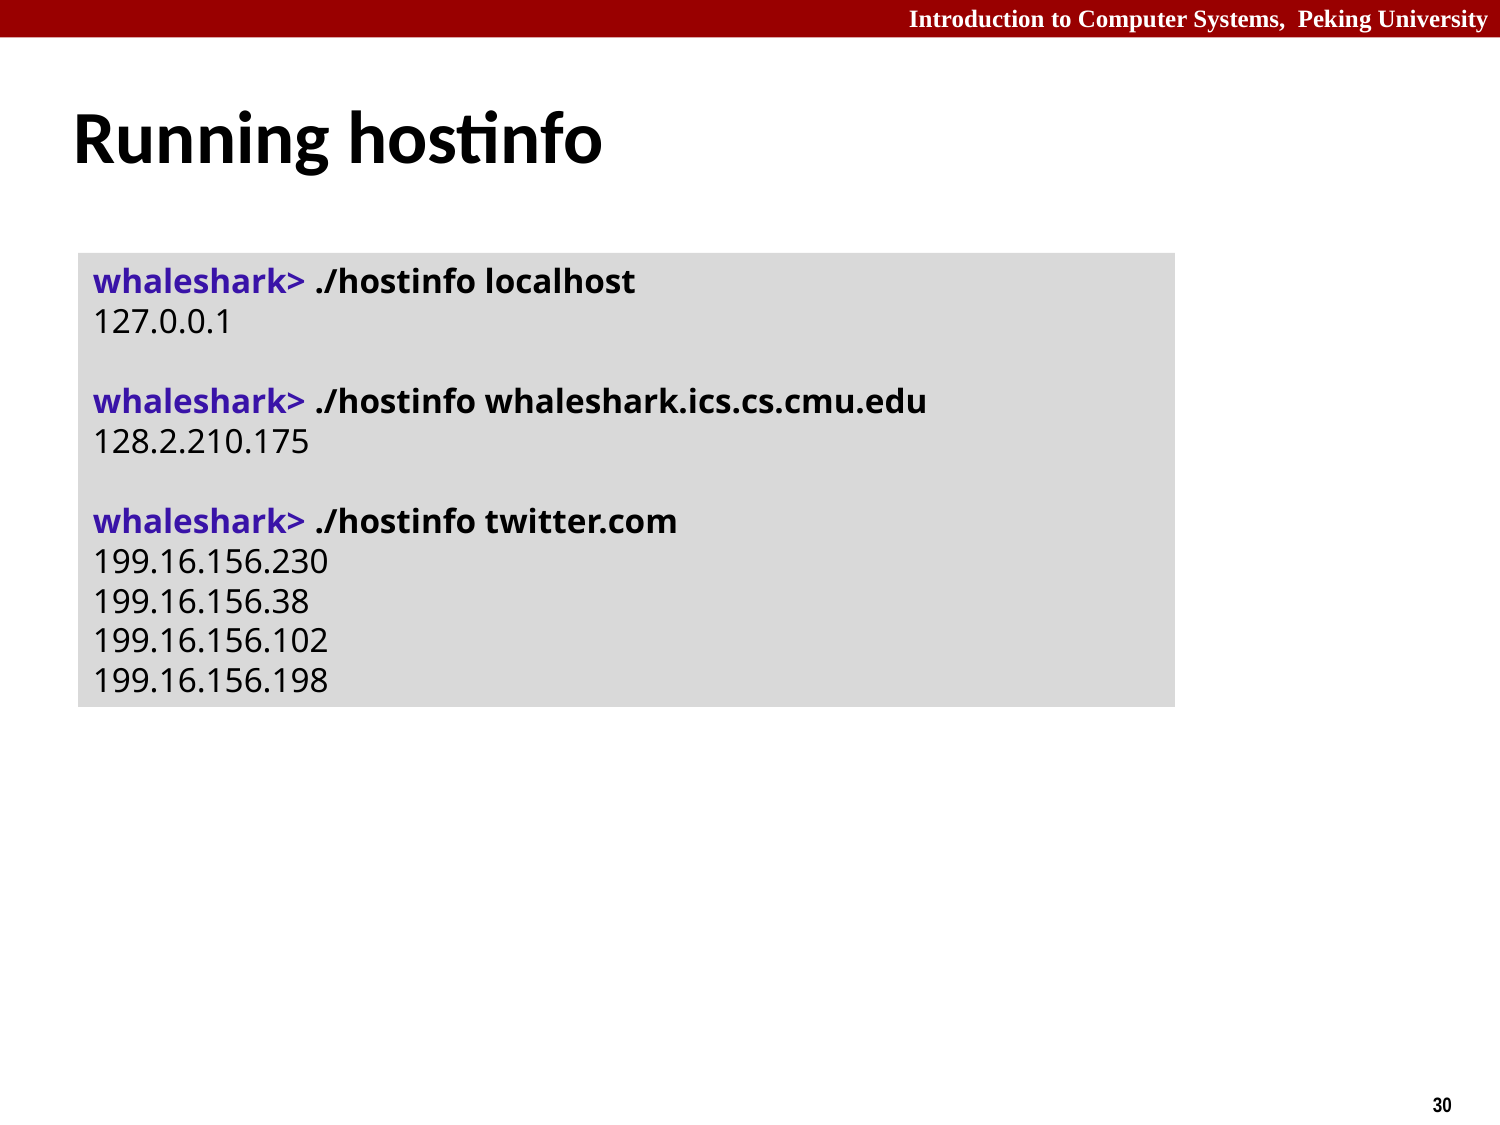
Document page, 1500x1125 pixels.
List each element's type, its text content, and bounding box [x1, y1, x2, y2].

title Running hostinfo [58, 71, 1305, 197]
text_box whaleshark> ./hostinfo localhost 127.0.0.1 whaleshark> ./hostinfo whaleshark.ics.cs.cmu.edu 128.2.210.175 whaleshark> ./hostinfo twitter.com 199.16.156.230 199.16.156.38 199.16.156.102 199.16.156.198 [78, 252, 1175, 707]
